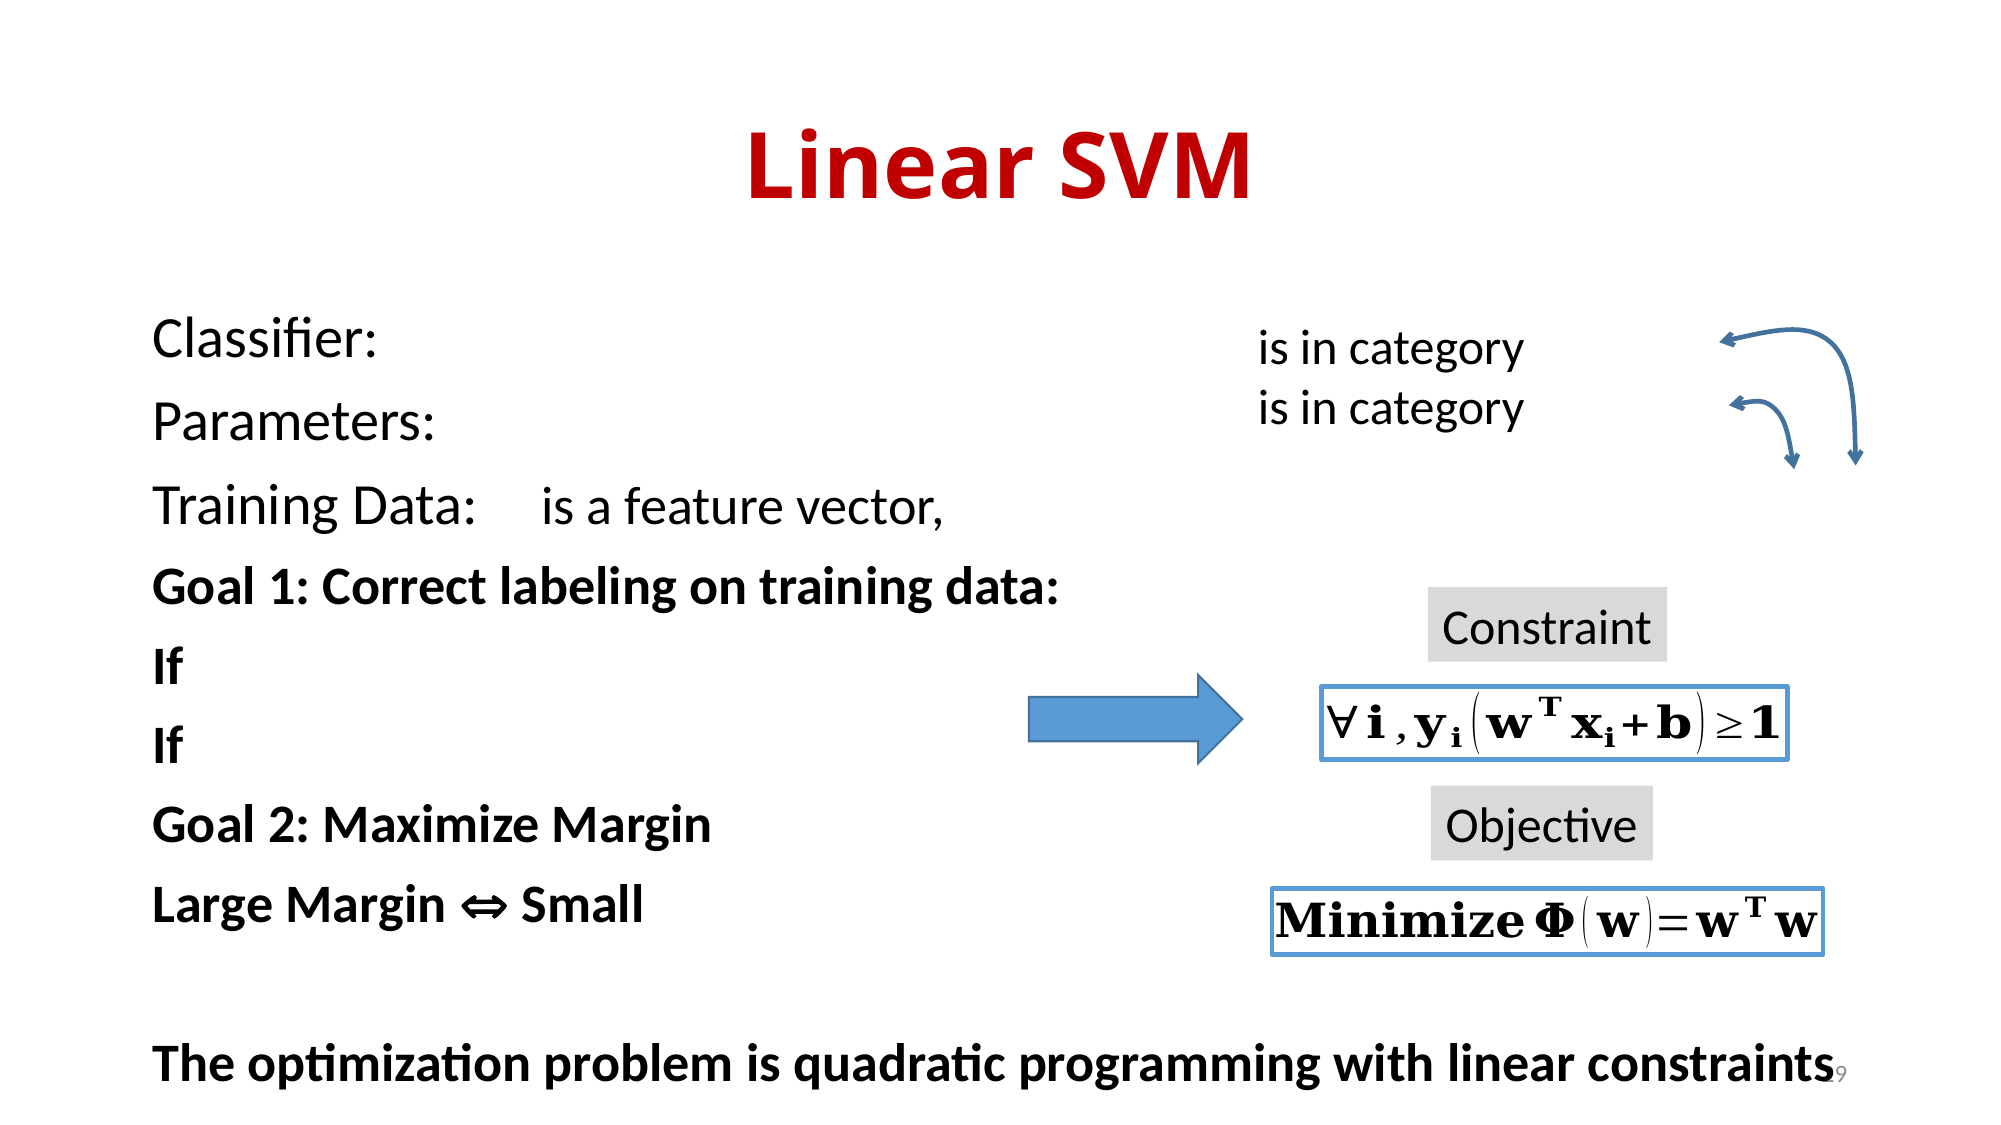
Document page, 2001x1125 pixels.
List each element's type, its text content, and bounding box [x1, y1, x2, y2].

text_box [1274, 785, 1821, 953]
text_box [1028, 587, 1785, 764]
text_box [1728, 395, 1800, 470]
title Linear SVM [137, 59, 1863, 278]
slide_number 29 [1412, 1042, 1863, 1103]
text_box [1719, 328, 1863, 466]
